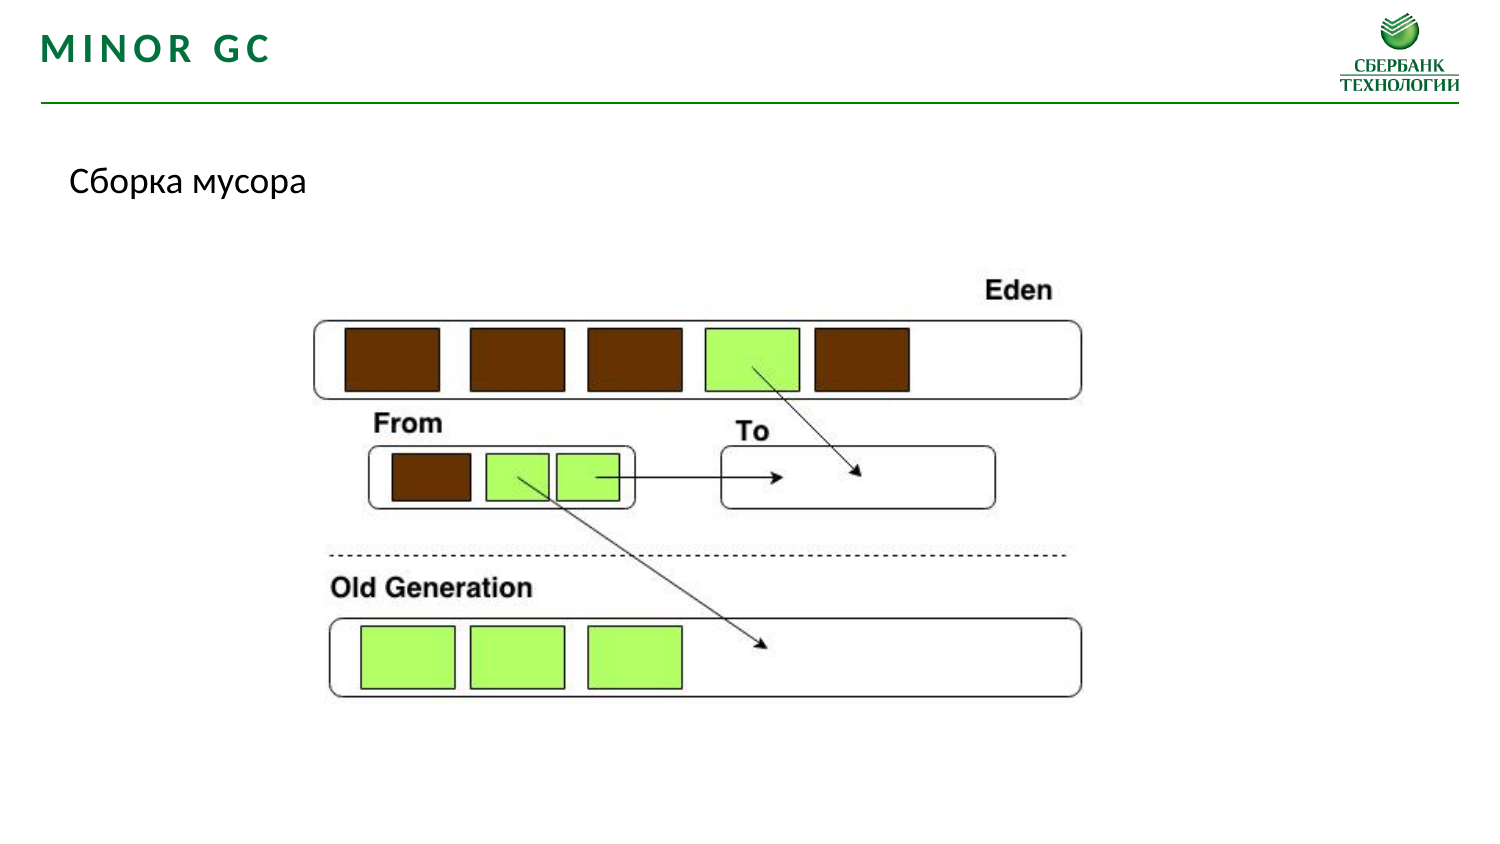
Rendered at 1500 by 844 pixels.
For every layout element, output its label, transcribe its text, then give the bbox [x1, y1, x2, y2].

picture [312, 256, 1084, 704]
picture [1340, 13, 1459, 91]
list minor GC [39, 13, 1115, 72]
text_box Сборка мусора [54, 148, 323, 209]
